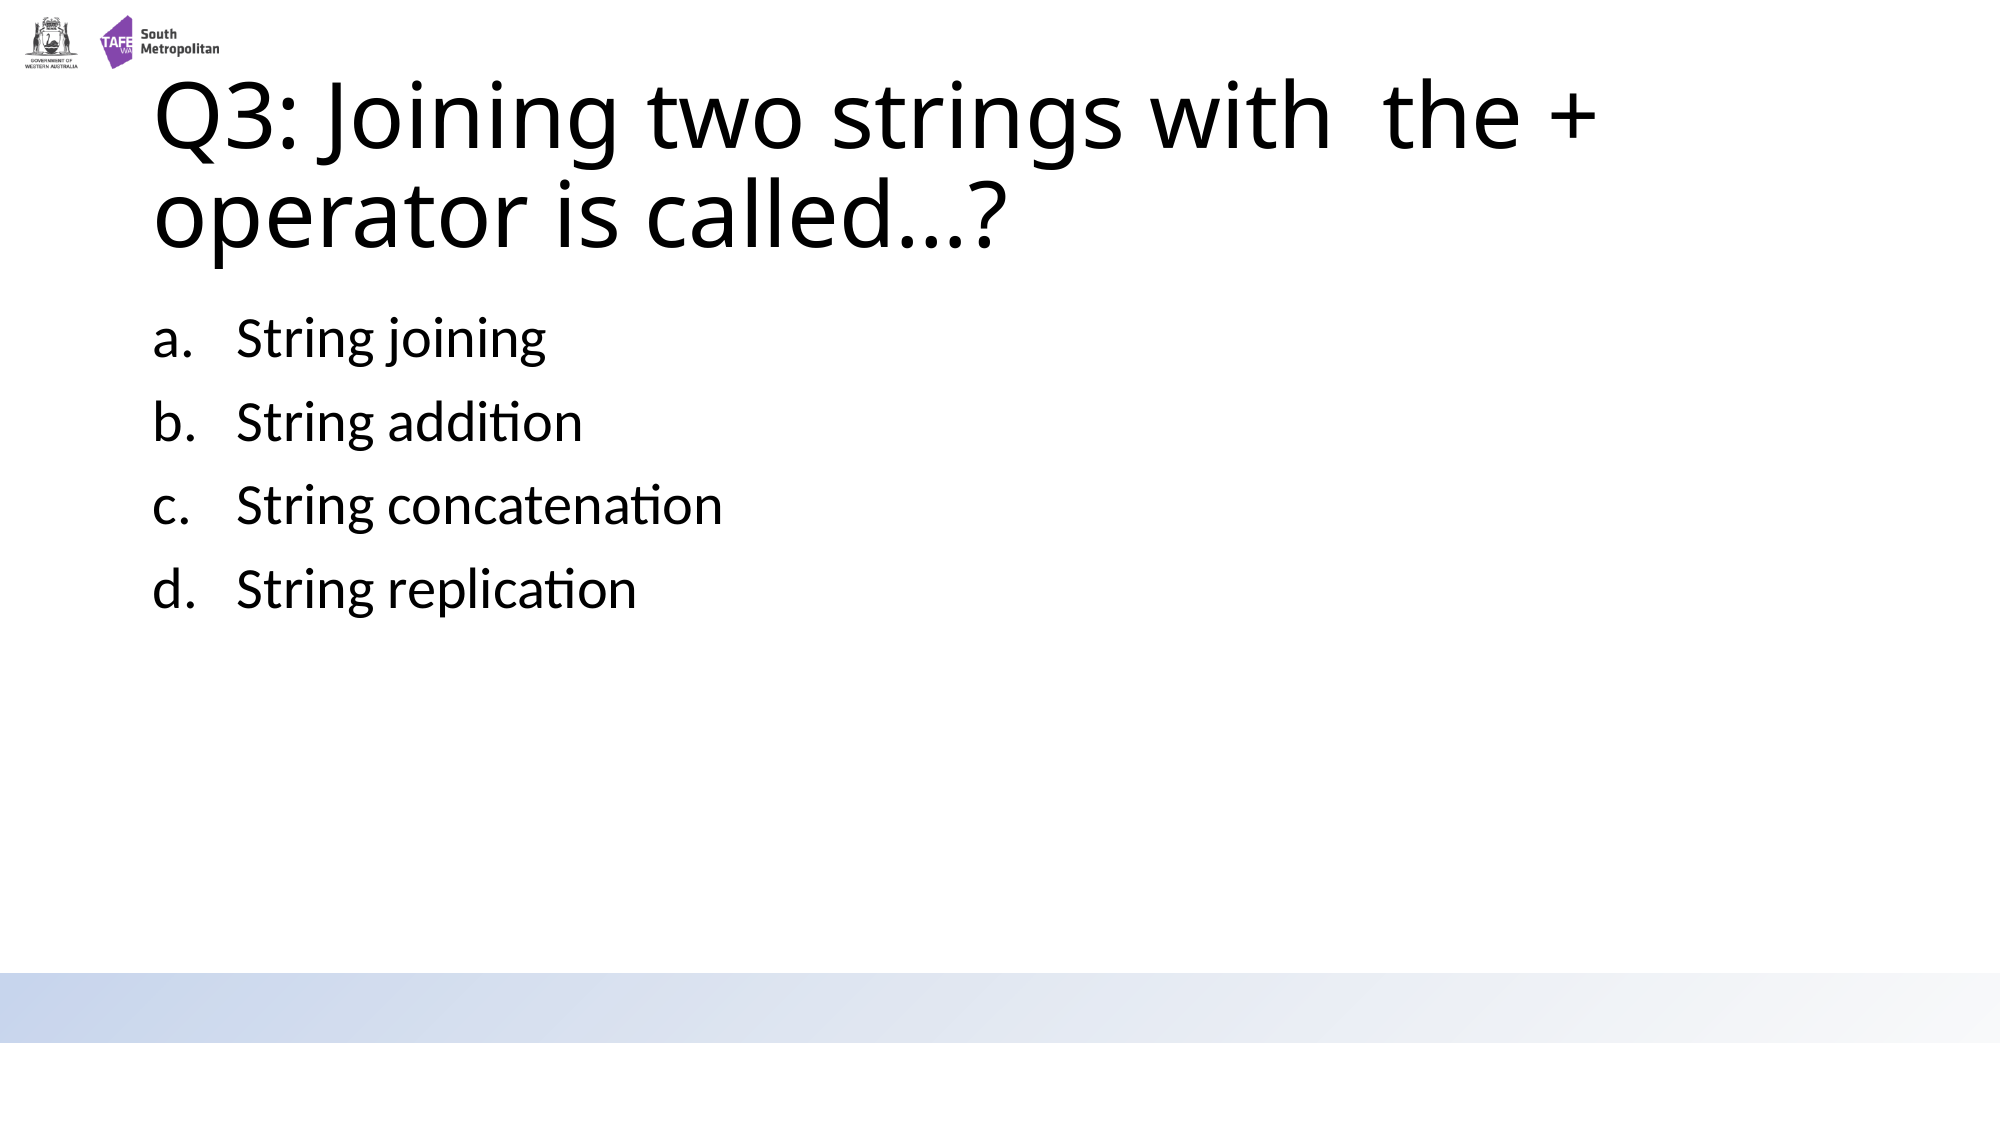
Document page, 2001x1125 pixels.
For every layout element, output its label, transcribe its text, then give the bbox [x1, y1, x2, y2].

title Q3: Joining two strings with the + operator is called…? [137, 59, 1863, 278]
picture [25, 15, 219, 69]
list String joining String addition String concatenation String replication [137, 299, 1863, 1014]
